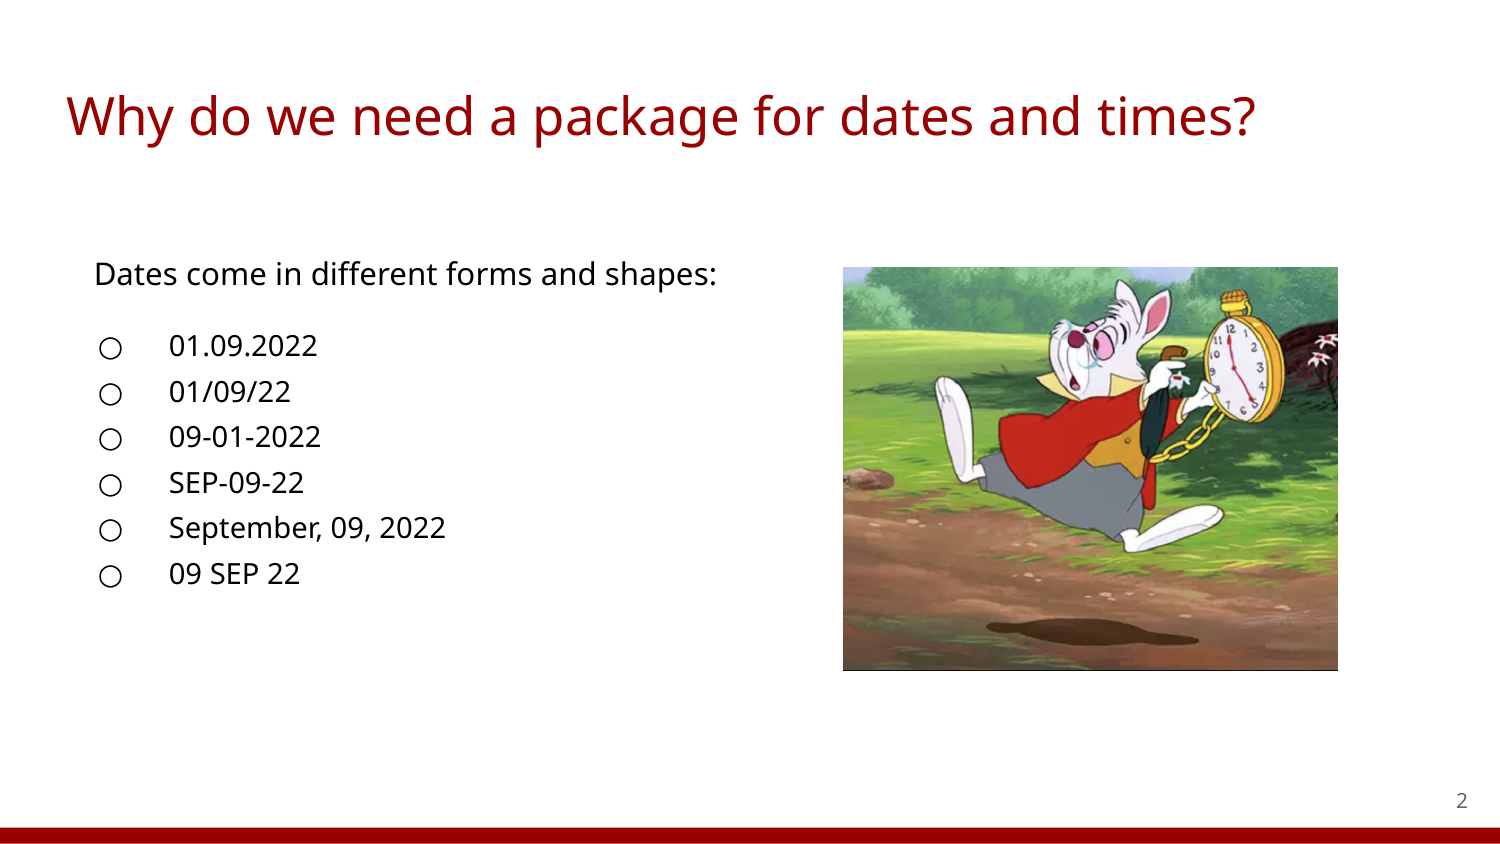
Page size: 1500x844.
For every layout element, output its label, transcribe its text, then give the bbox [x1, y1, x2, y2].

list Dates come in different forms and shapes: 01.09.2022 01/09/22 09-01-2022 SEP-09-22 September, 09, 2022 09 SEP 22 [78, 230, 785, 791]
title Why do we need a package for dates and times? [51, 64, 1449, 167]
slide_number 2 [1392, 767, 1483, 833]
picture [843, 267, 1338, 671]
